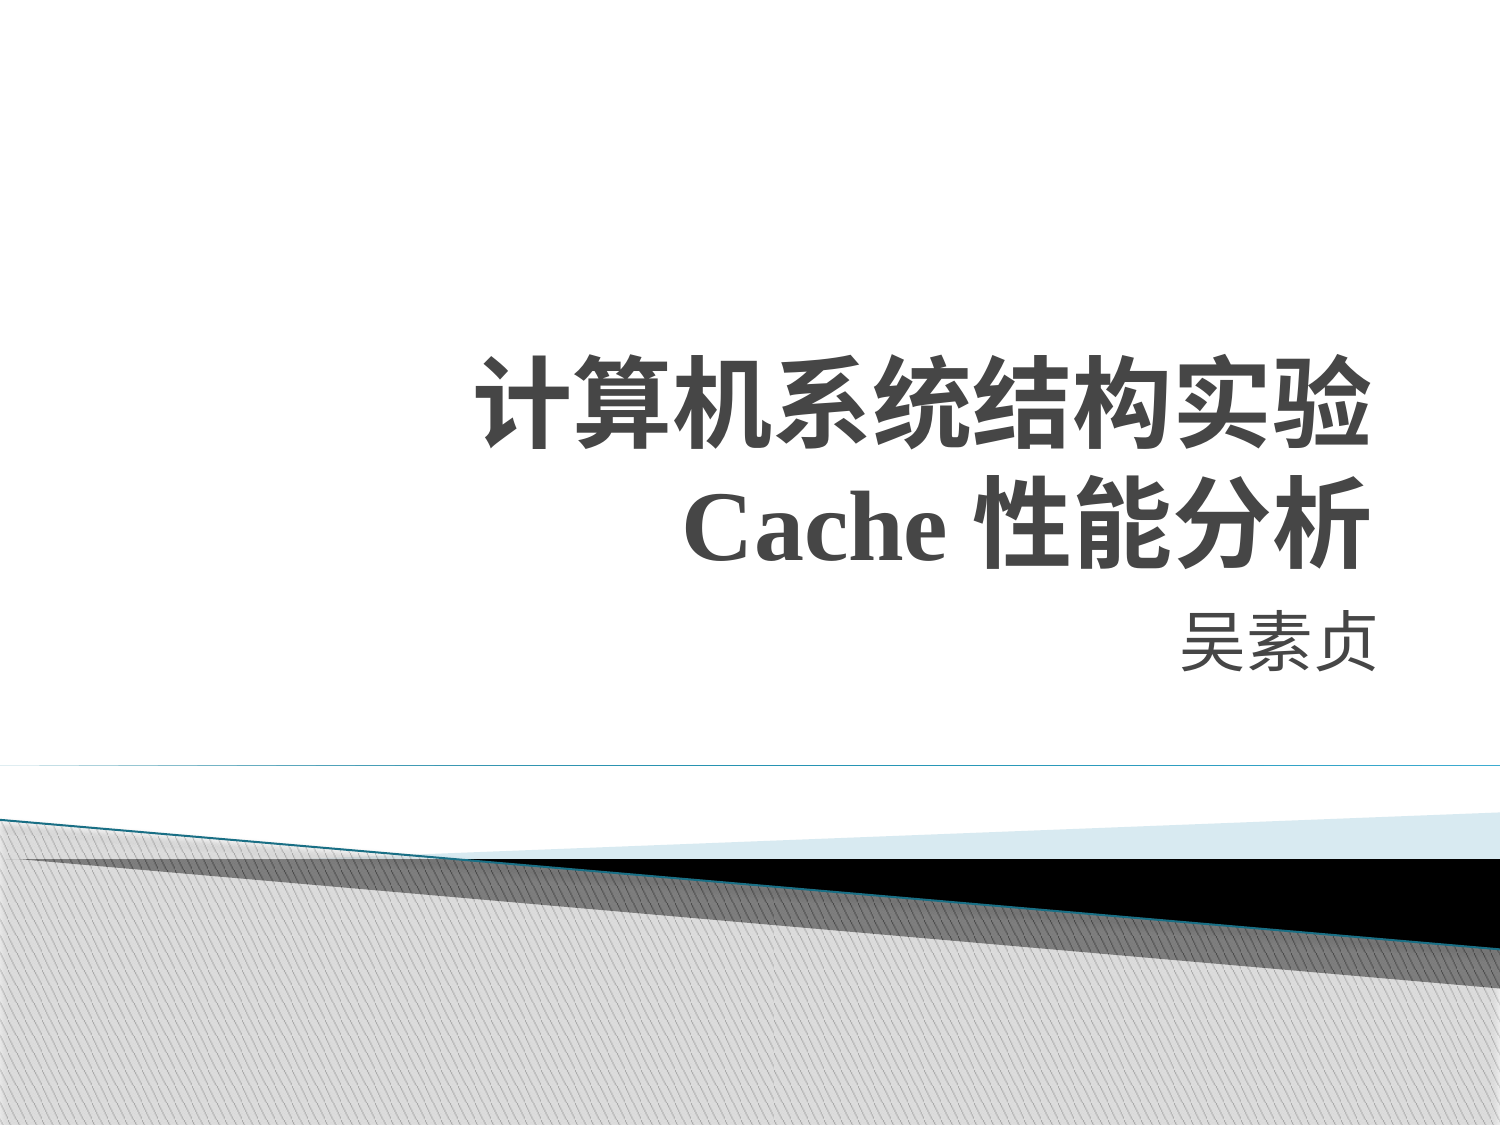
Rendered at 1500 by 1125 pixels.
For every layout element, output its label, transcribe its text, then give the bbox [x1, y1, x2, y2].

title 计算机系统结构实验 Cache性能分析 [112, 287, 1388, 588]
picture [5, 859, 1500, 989]
subtitle 吴素贞 [112, 592, 1388, 790]
